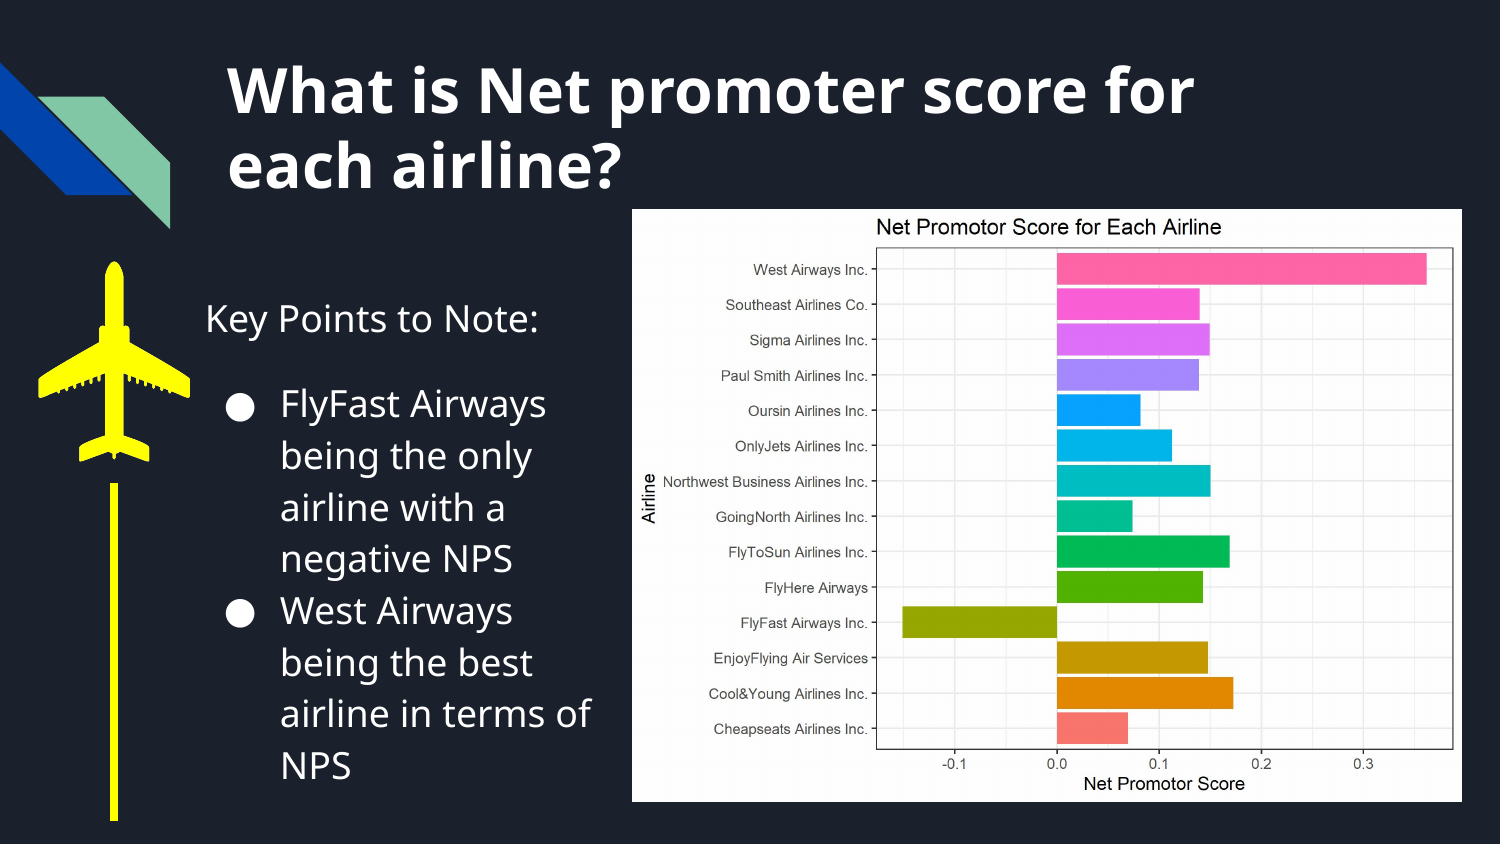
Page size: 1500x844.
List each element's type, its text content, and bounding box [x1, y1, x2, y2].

list Key Points to Note: FlyFast Airways being the only airline with a negative NPS West Airways being the best airline in terms of NPS [196, 273, 623, 739]
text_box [38, 261, 191, 822]
picture [632, 209, 1462, 802]
title What is Net promoter score for each airline? [212, 35, 1368, 186]
